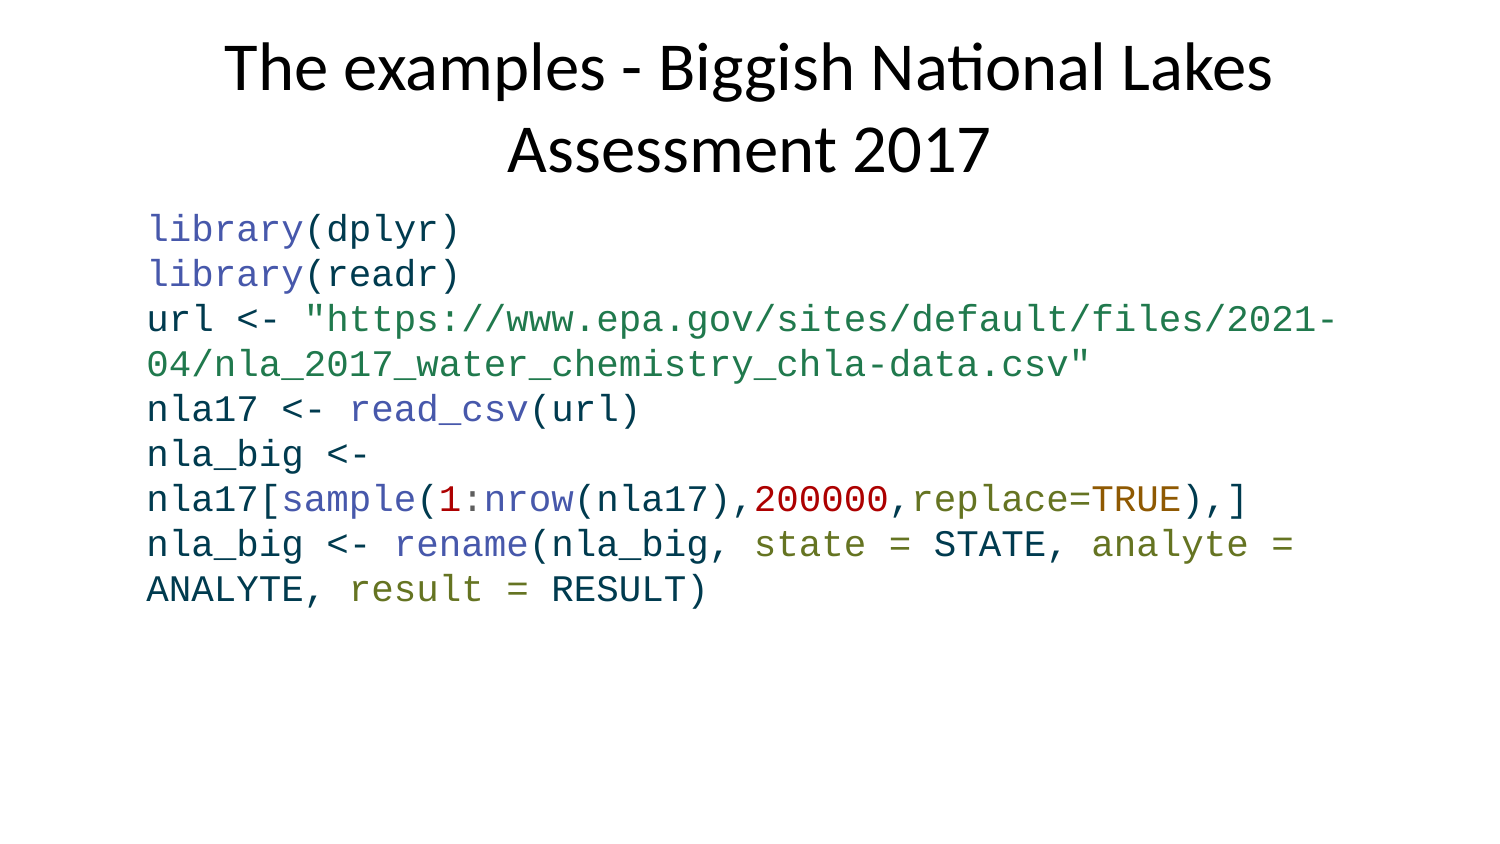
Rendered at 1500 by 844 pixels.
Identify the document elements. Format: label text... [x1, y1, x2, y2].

list library(dplyr) library(readr) url <- "https://www.epa.gov/sites/default/files/2021-04/nla_2017_water_chemistry_chla-data.csv" nla17 <- read_csv(url) nla_big <- nla17[sample(1:nrow(nla17),200000,replace=TRUE),] nla_big <- rename(nla_big, state = STATE, analyte = ANALYTE, result = RESULT) [75, 196, 1425, 754]
title The examples - Biggish National Lakes Assessment 2017 [75, 33, 1425, 175]
